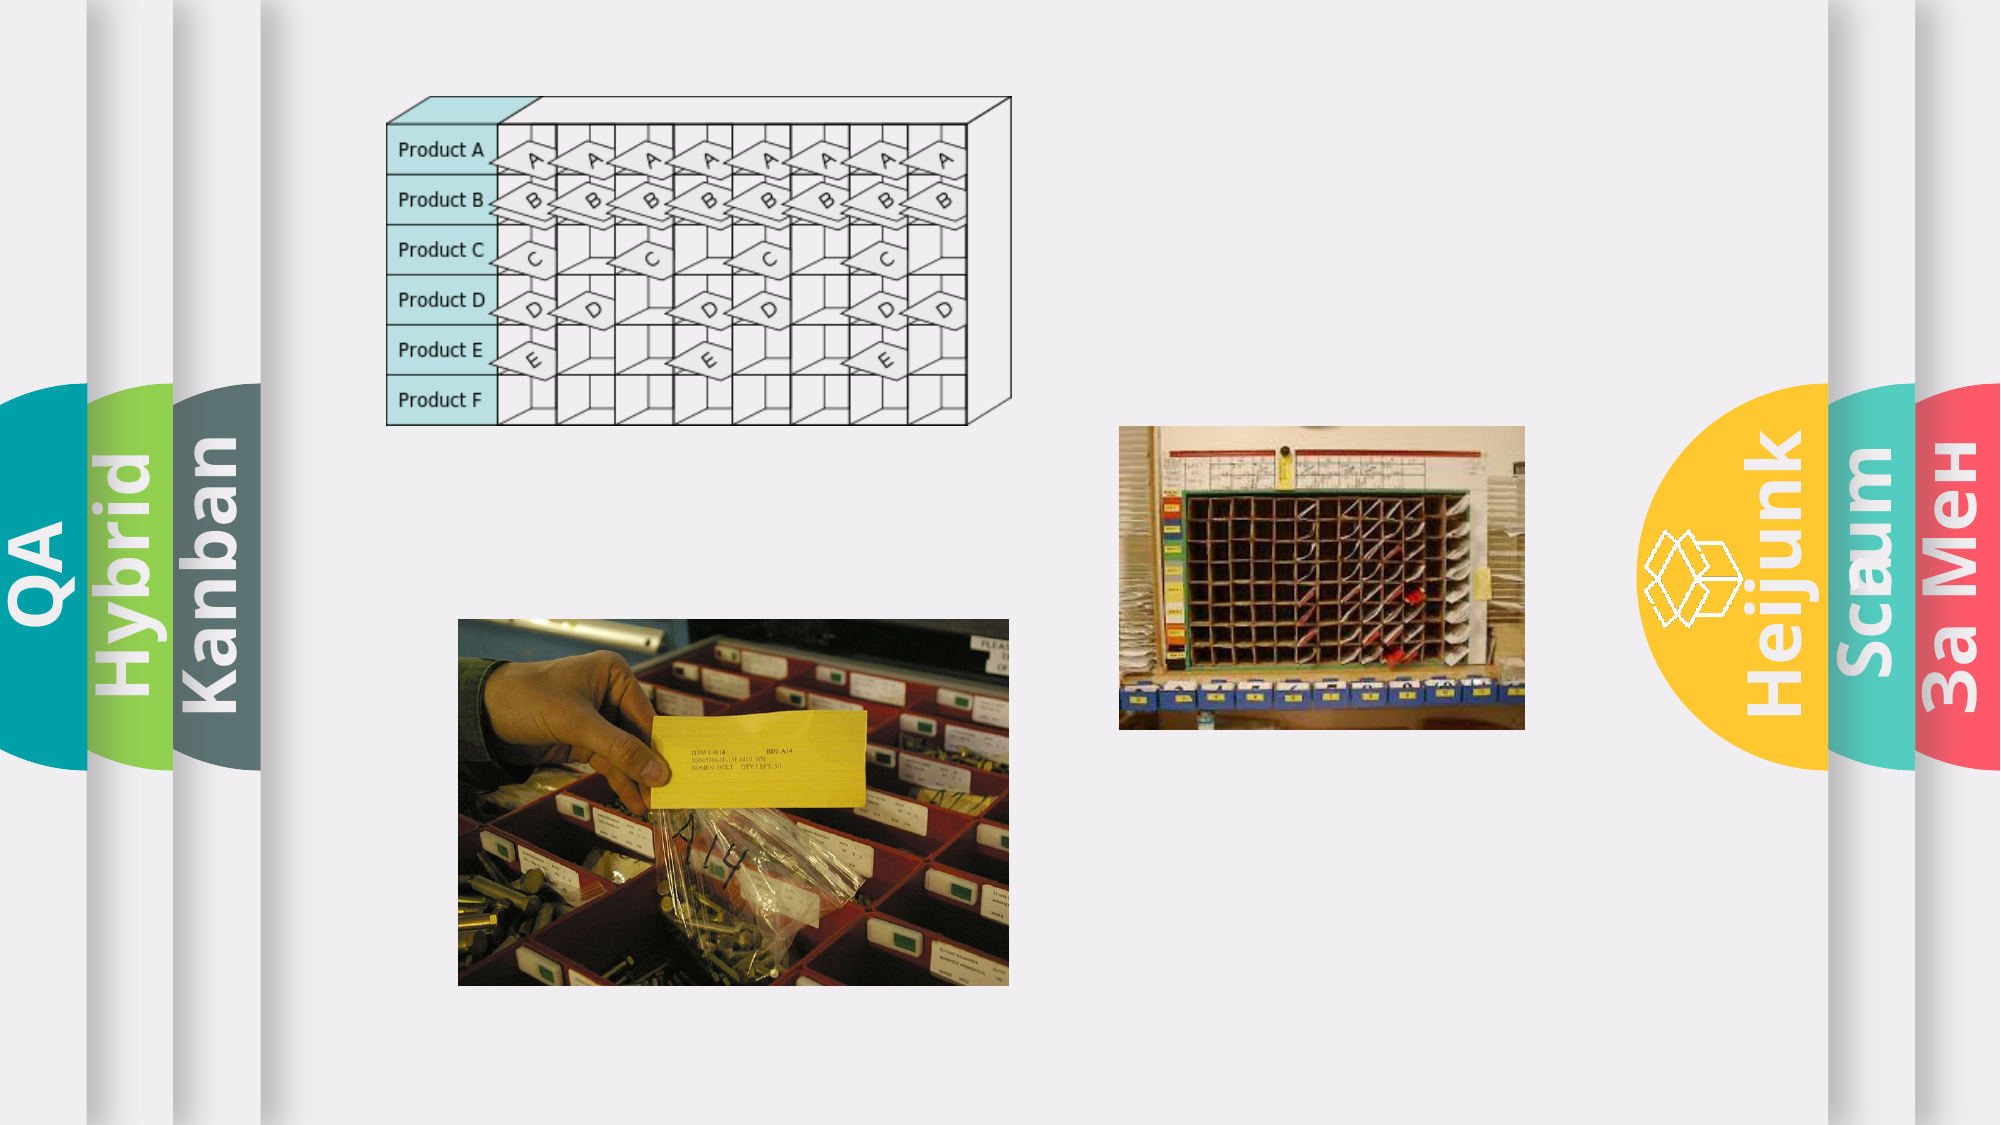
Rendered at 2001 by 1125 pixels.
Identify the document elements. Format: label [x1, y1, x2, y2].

picture [458, 619, 1009, 986]
text_box [261, 0, 1829, 1125]
text_box [1916, 0, 2000, 1125]
text_box [88, 0, 173, 1125]
text_box [1829, 0, 1916, 1125]
text_box [173, 0, 261, 1125]
picture [1119, 426, 1525, 730]
picture [386, 96, 1012, 426]
text_box [0, 0, 88, 1125]
